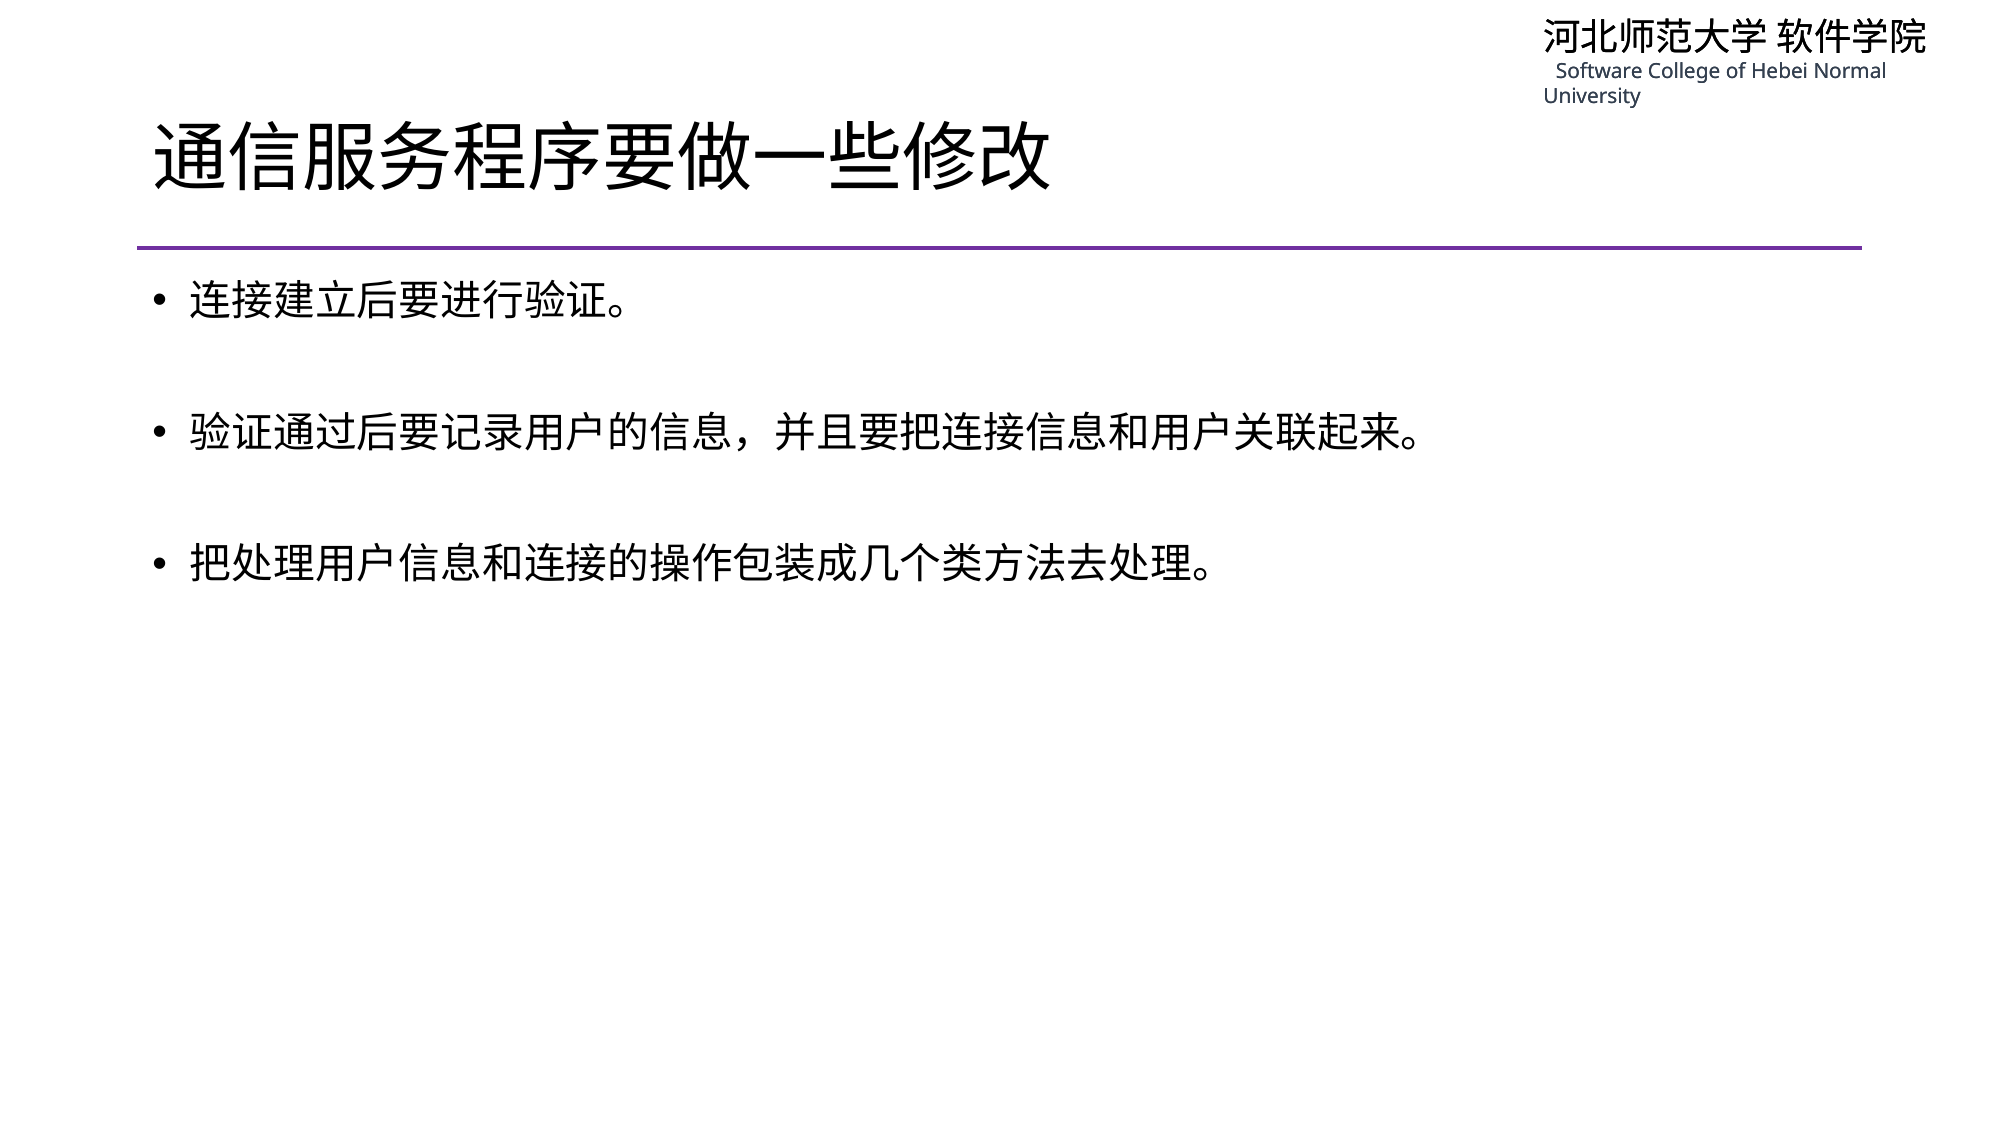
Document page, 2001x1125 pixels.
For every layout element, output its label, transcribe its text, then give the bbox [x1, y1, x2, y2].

title 通信服务程序要做一些修改 [137, 112, 1863, 233]
list 连接建立后要进行验证。 验证通过后要记录用户的信息，并且要把连接信息和用户关联起来。 把处理用户信息和连接的操作包装成几个类方法去处理。 [137, 271, 1863, 1068]
